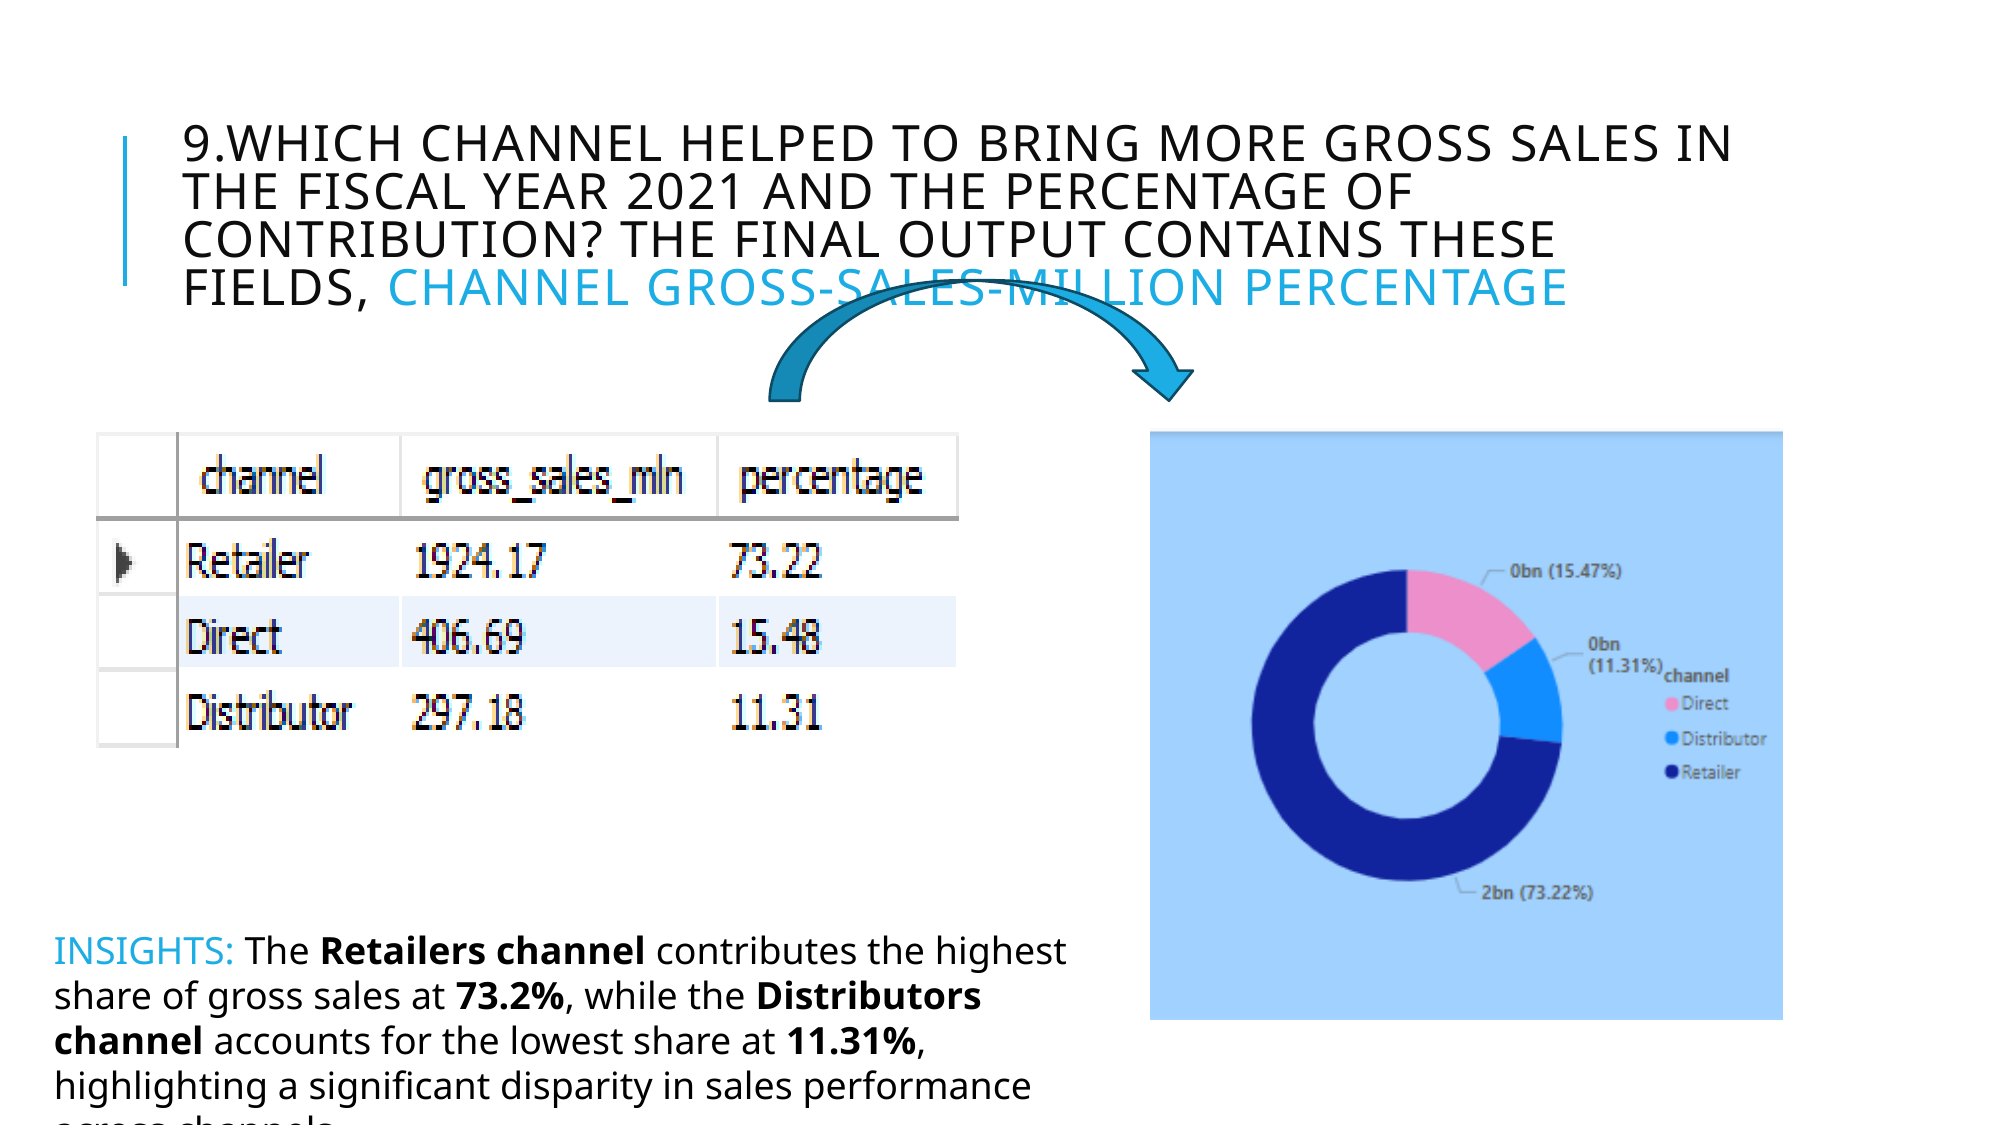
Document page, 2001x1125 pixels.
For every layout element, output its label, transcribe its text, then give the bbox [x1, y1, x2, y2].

title 9.Which channel helped to bring more gross sales in the fiscal year 2021 and the percentage of contribution? The final output contains these fields, channel gross-sales-Million percentage [168, 96, 1763, 342]
picture [1149, 428, 1784, 1021]
text_box INSIGHTS: The Retailers channel contributes the highest share of gross sales at 73.2%, while the Distributors channel accounts for the lowest share at 11.31%, highlighting a significant disparity in sales performance across channels. [39, 919, 1132, 1125]
text_box [768, 278, 1195, 403]
picture [96, 432, 966, 807]
